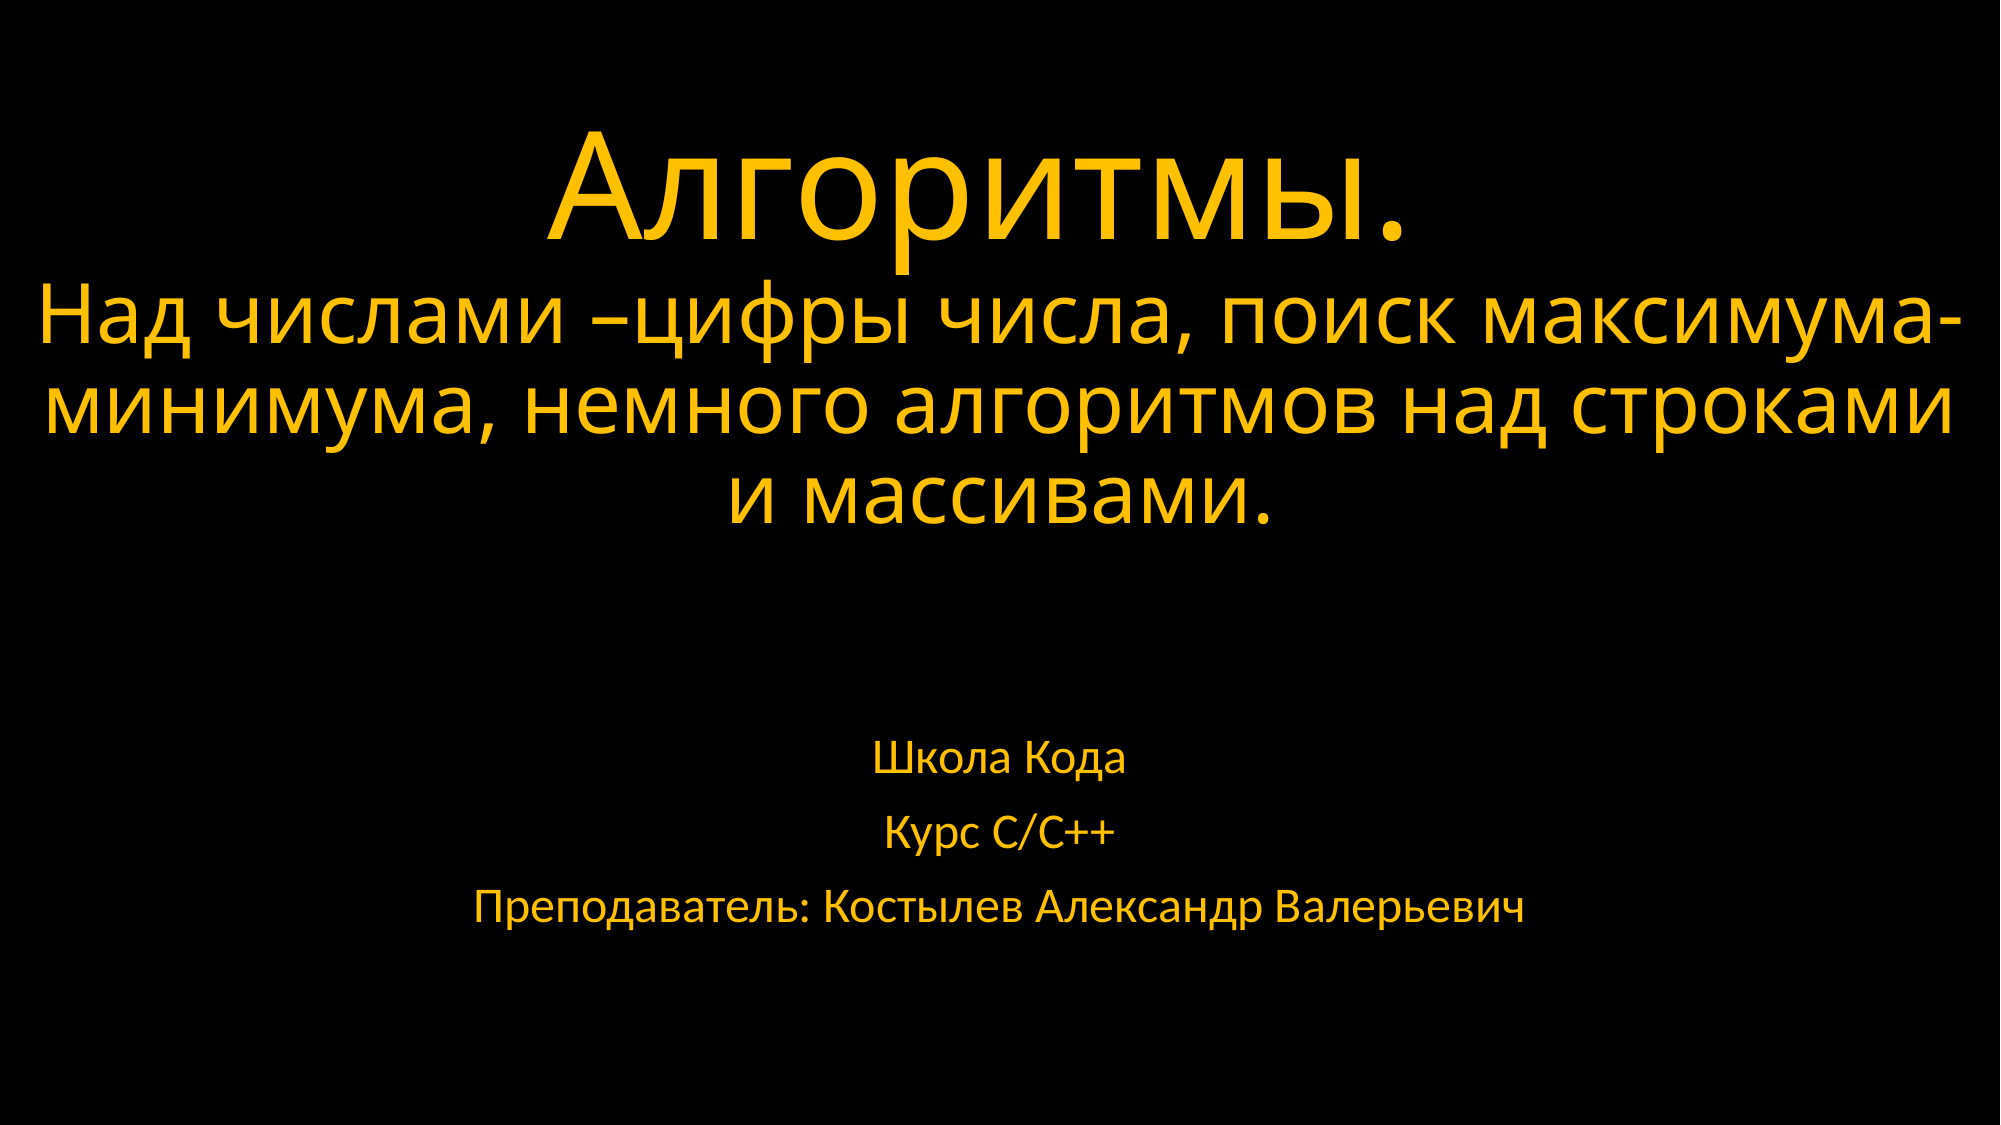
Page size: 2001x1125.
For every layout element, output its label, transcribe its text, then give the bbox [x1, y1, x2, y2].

title Алгоритмы. Над числами –цифры числа, поиск максимума-минимума, немного алгоритмов над строками и массивами. [0, 184, 2000, 630]
subtitle Школа Кода Курс С/С++ Преподаватель: Костылев Александр Валерьевич [249, 722, 1750, 1071]
